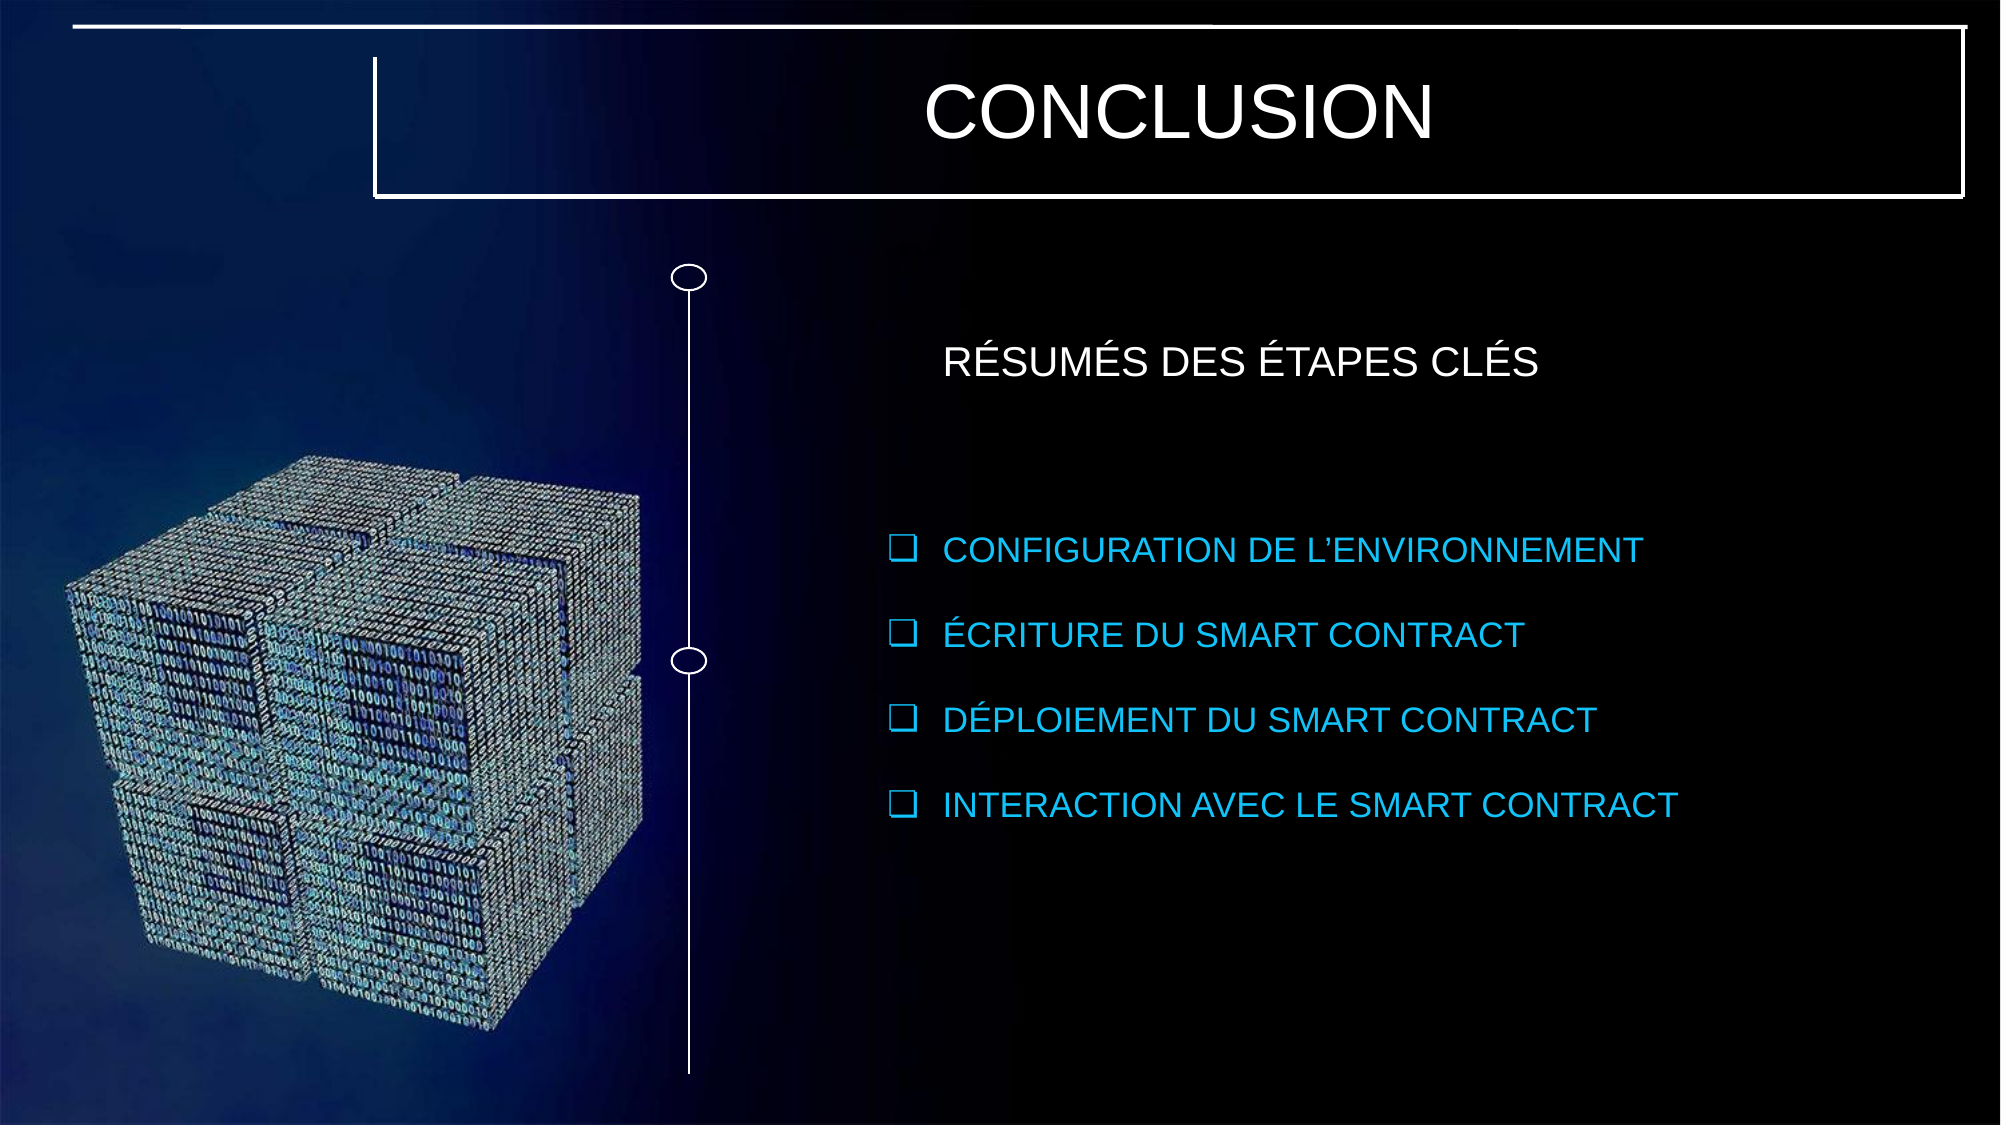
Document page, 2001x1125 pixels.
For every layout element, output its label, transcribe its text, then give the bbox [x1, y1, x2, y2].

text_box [72, 26, 1968, 198]
text_box RÉSUMÉS DES ÉTAPES CLÉS CONFIGURATION DE L’ENVIRONNEMENT ÉCRITURE DU SMART CONTRACT DÉPLOIEMENT DU SMART CONTRACT INTERACTION AVEC LE SMART CONTRACT [777, 327, 2000, 1004]
text_box [671, 264, 707, 291]
picture [0, 0, 2001, 1125]
text_box [671, 648, 707, 674]
